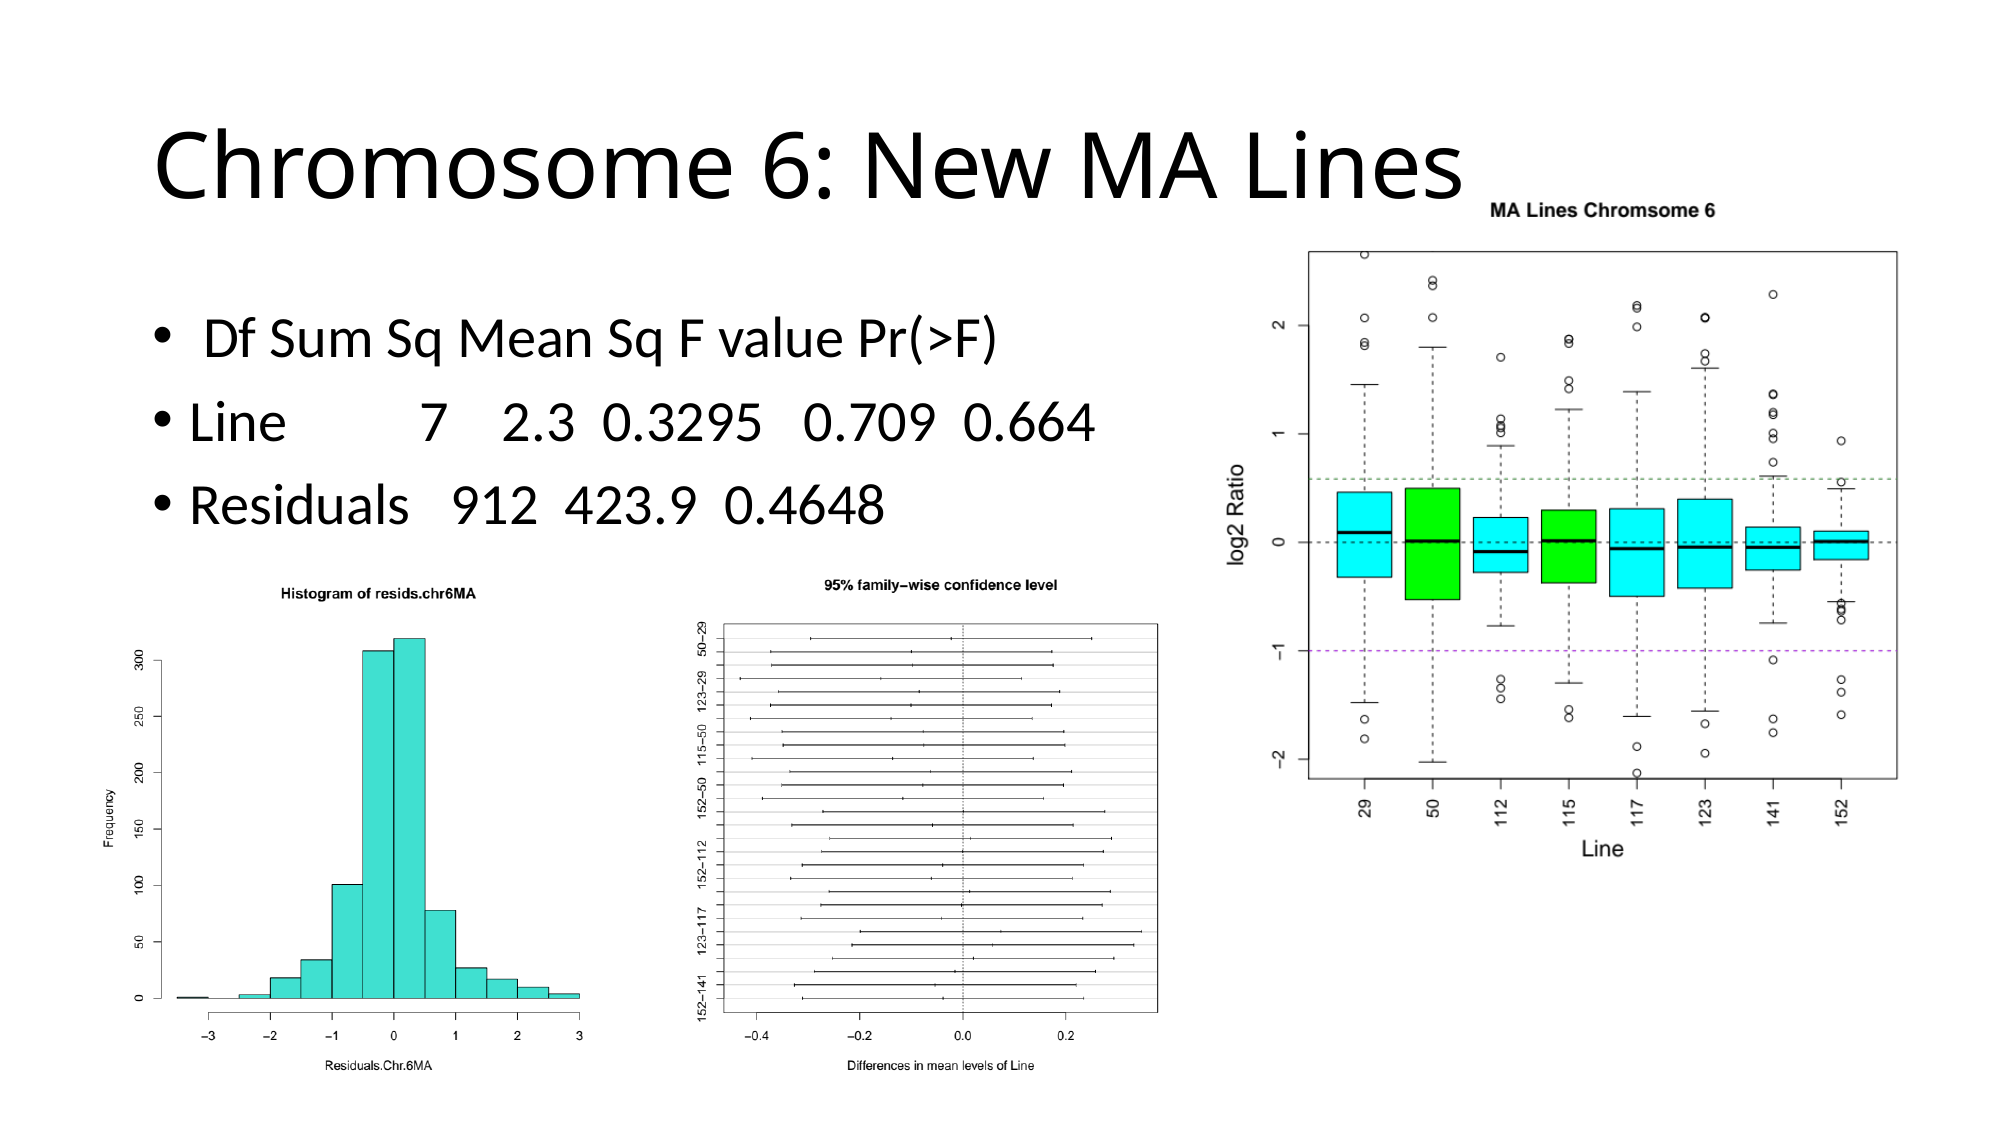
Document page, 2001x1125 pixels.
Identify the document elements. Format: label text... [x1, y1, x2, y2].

picture [99, 562, 625, 1088]
list Df Sum Sq Mean Sq F value Pr(>F) Line 7 2.3 0.3295 0.709 0.664 Residuals 912 423.9 0.4648 [137, 299, 1863, 1014]
title Chromosome 6: New MA Lines [137, 59, 1863, 278]
picture [1225, 168, 1938, 881]
picture [662, 562, 1188, 1088]
